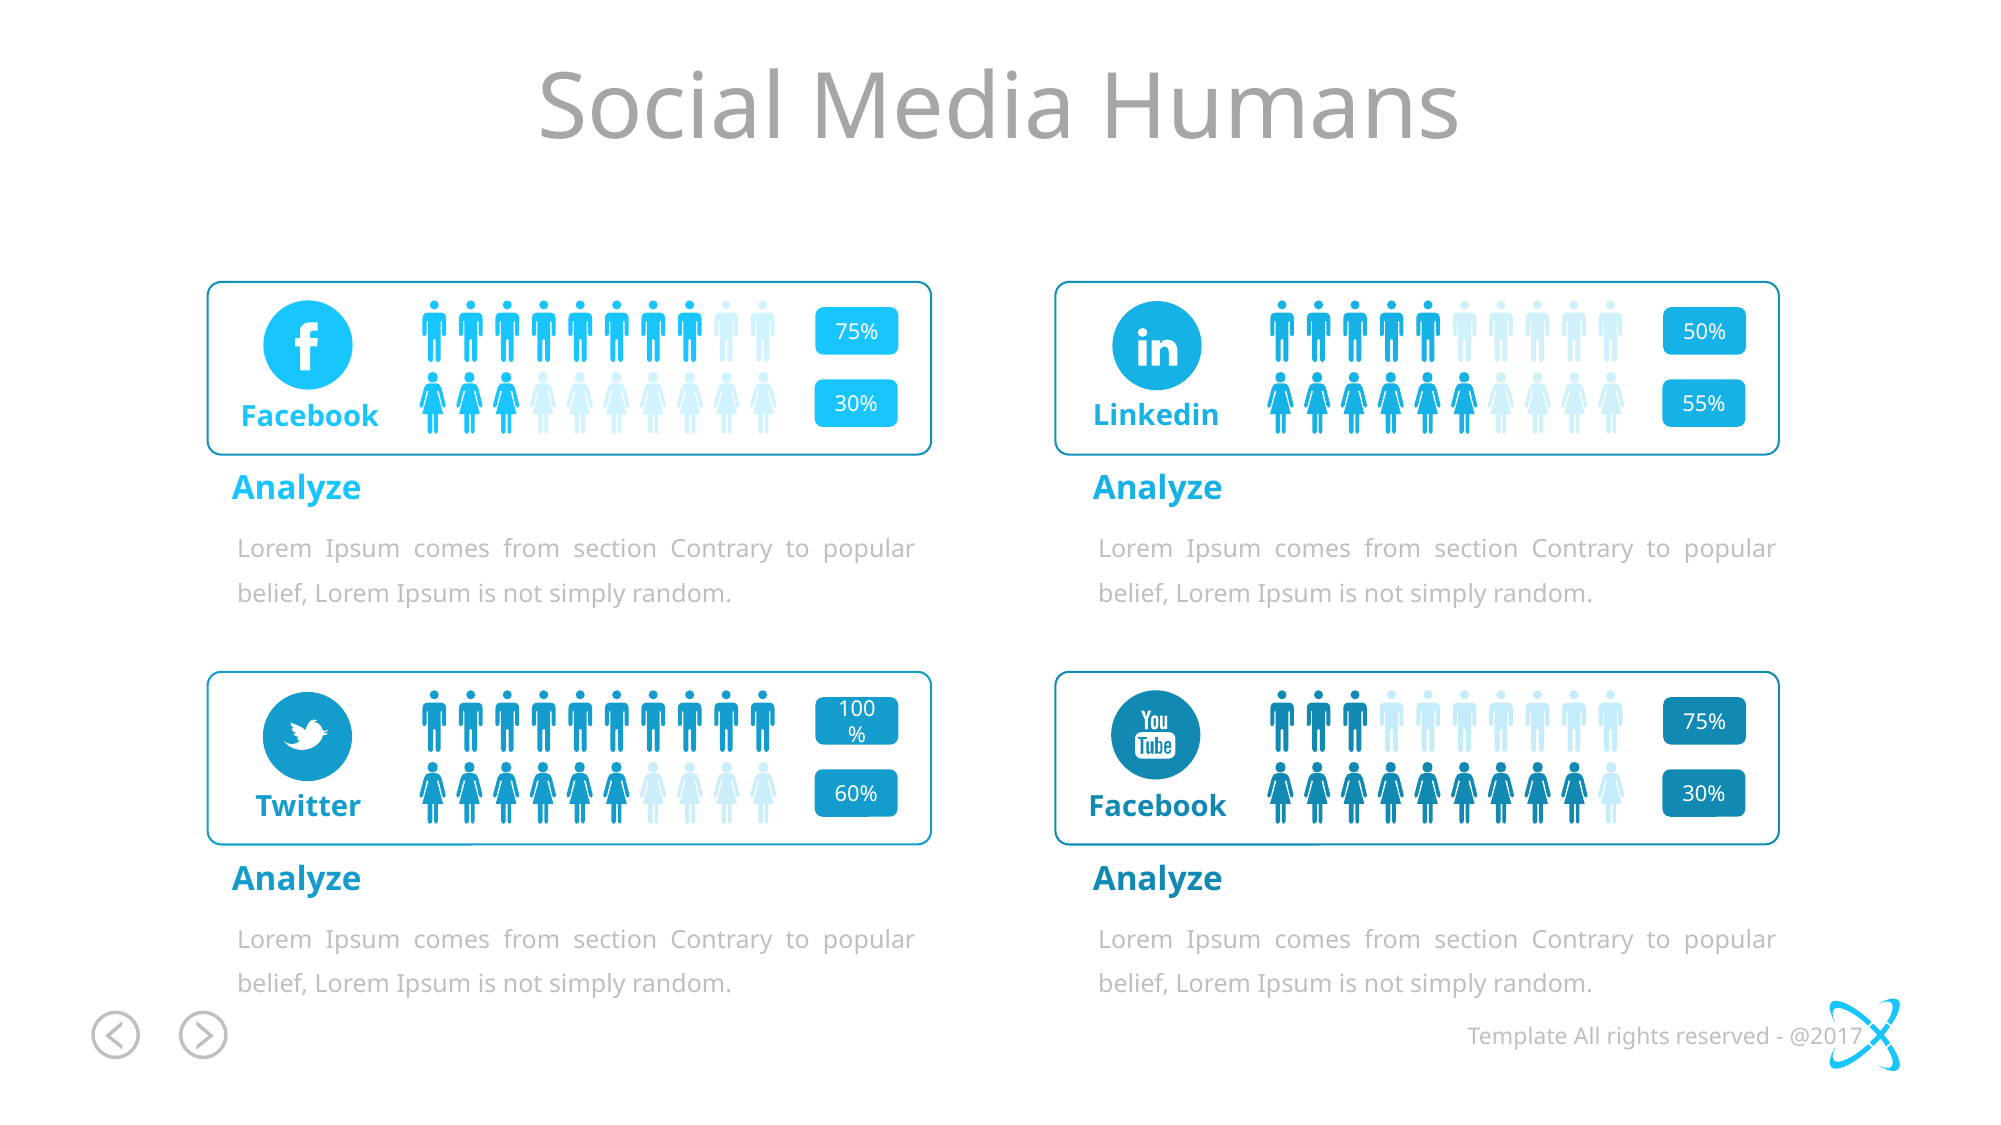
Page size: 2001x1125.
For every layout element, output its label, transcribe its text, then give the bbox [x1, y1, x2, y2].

text_box Analyze [217, 849, 377, 905]
text_box Analyze [217, 458, 377, 514]
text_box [1055, 671, 1779, 845]
text_box Analyze [1078, 849, 1238, 905]
text_box Social Media Humans [522, 39, 1478, 165]
text_box Lorem Ipsum comes from section Contrary to popular belief, Lorem Ipsum is not simply random. [222, 900, 932, 1006]
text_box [207, 671, 932, 845]
text_box Analyze [1078, 458, 1238, 514]
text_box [1055, 281, 1779, 455]
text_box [207, 281, 932, 455]
text_box Lorem Ipsum comes from section Contrary to popular belief, Lorem Ipsum is not simply random. [1083, 900, 1793, 1006]
text_box Lorem Ipsum comes from section Contrary to popular belief, Lorem Ipsum is not simply random. [1083, 510, 1793, 615]
text_box Lorem Ipsum comes from section Contrary to popular belief, Lorem Ipsum is not simply random. [222, 510, 932, 615]
